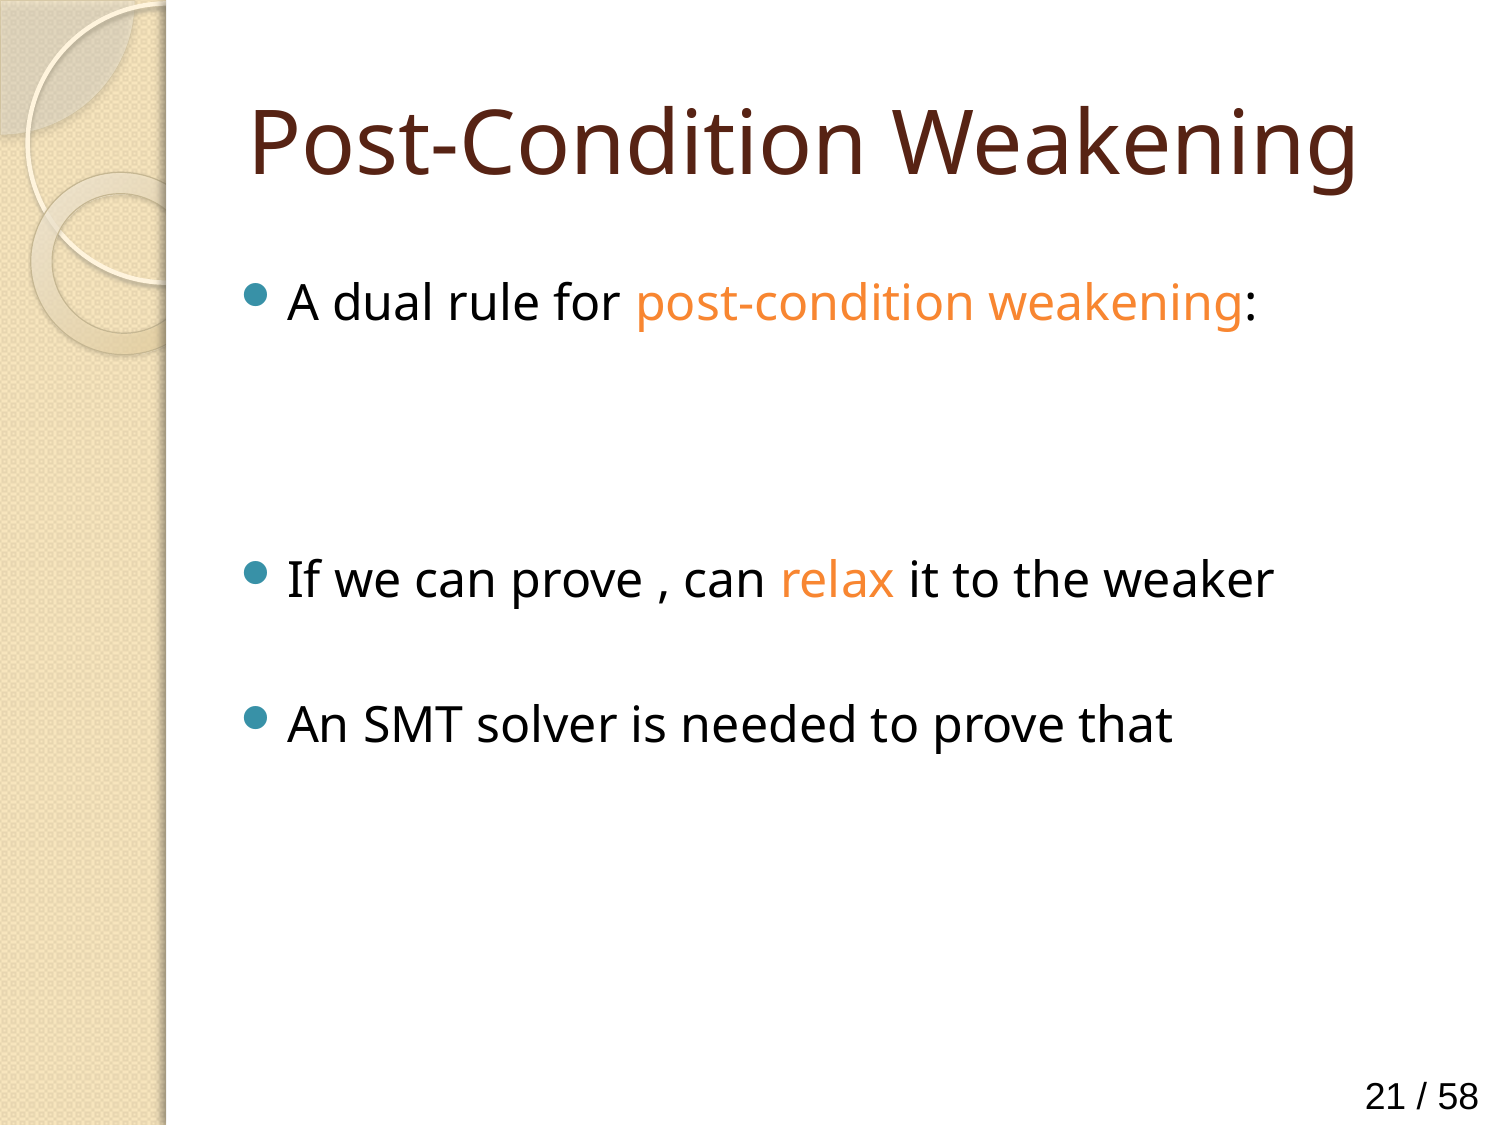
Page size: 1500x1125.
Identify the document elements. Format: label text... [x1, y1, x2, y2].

title Post-Condition Weakening [232, 45, 1450, 233]
